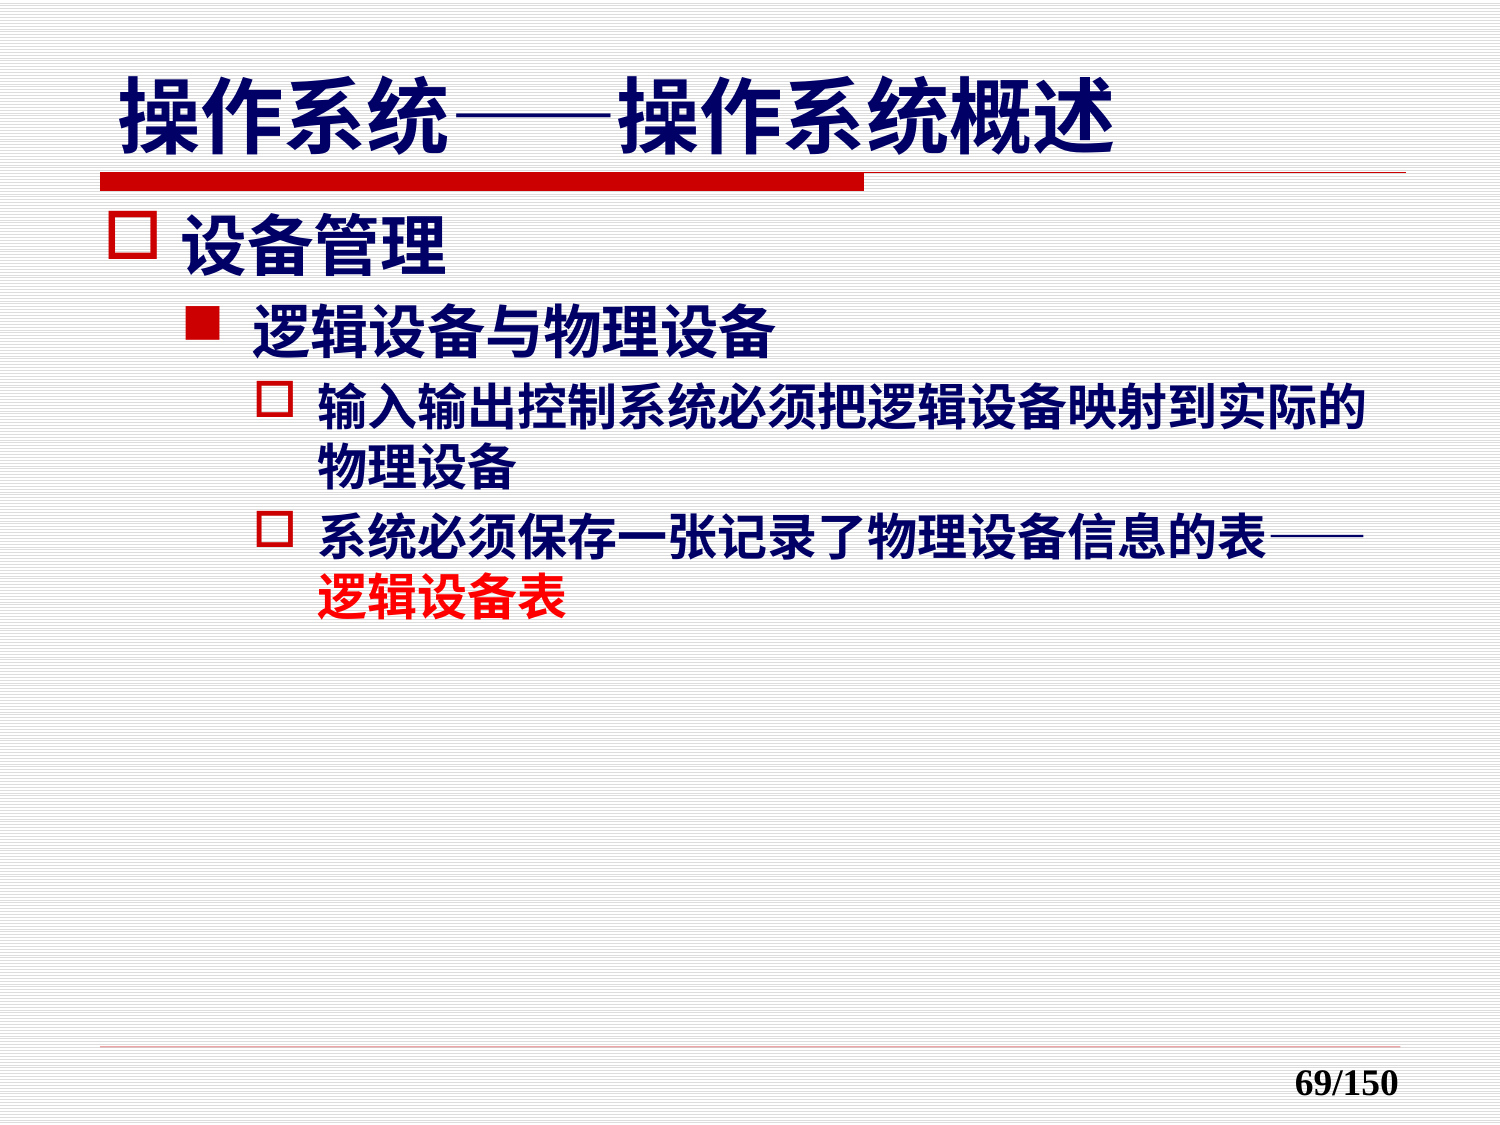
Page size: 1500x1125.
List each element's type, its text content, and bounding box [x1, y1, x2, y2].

list 设备管理 逻辑设备与物理设备 输入输出控制系统必须把逻辑设备映射到实际的物理设备 系统必须保存一张记录了物理设备信息的表——逻辑设备表 [88, 196, 1401, 1035]
